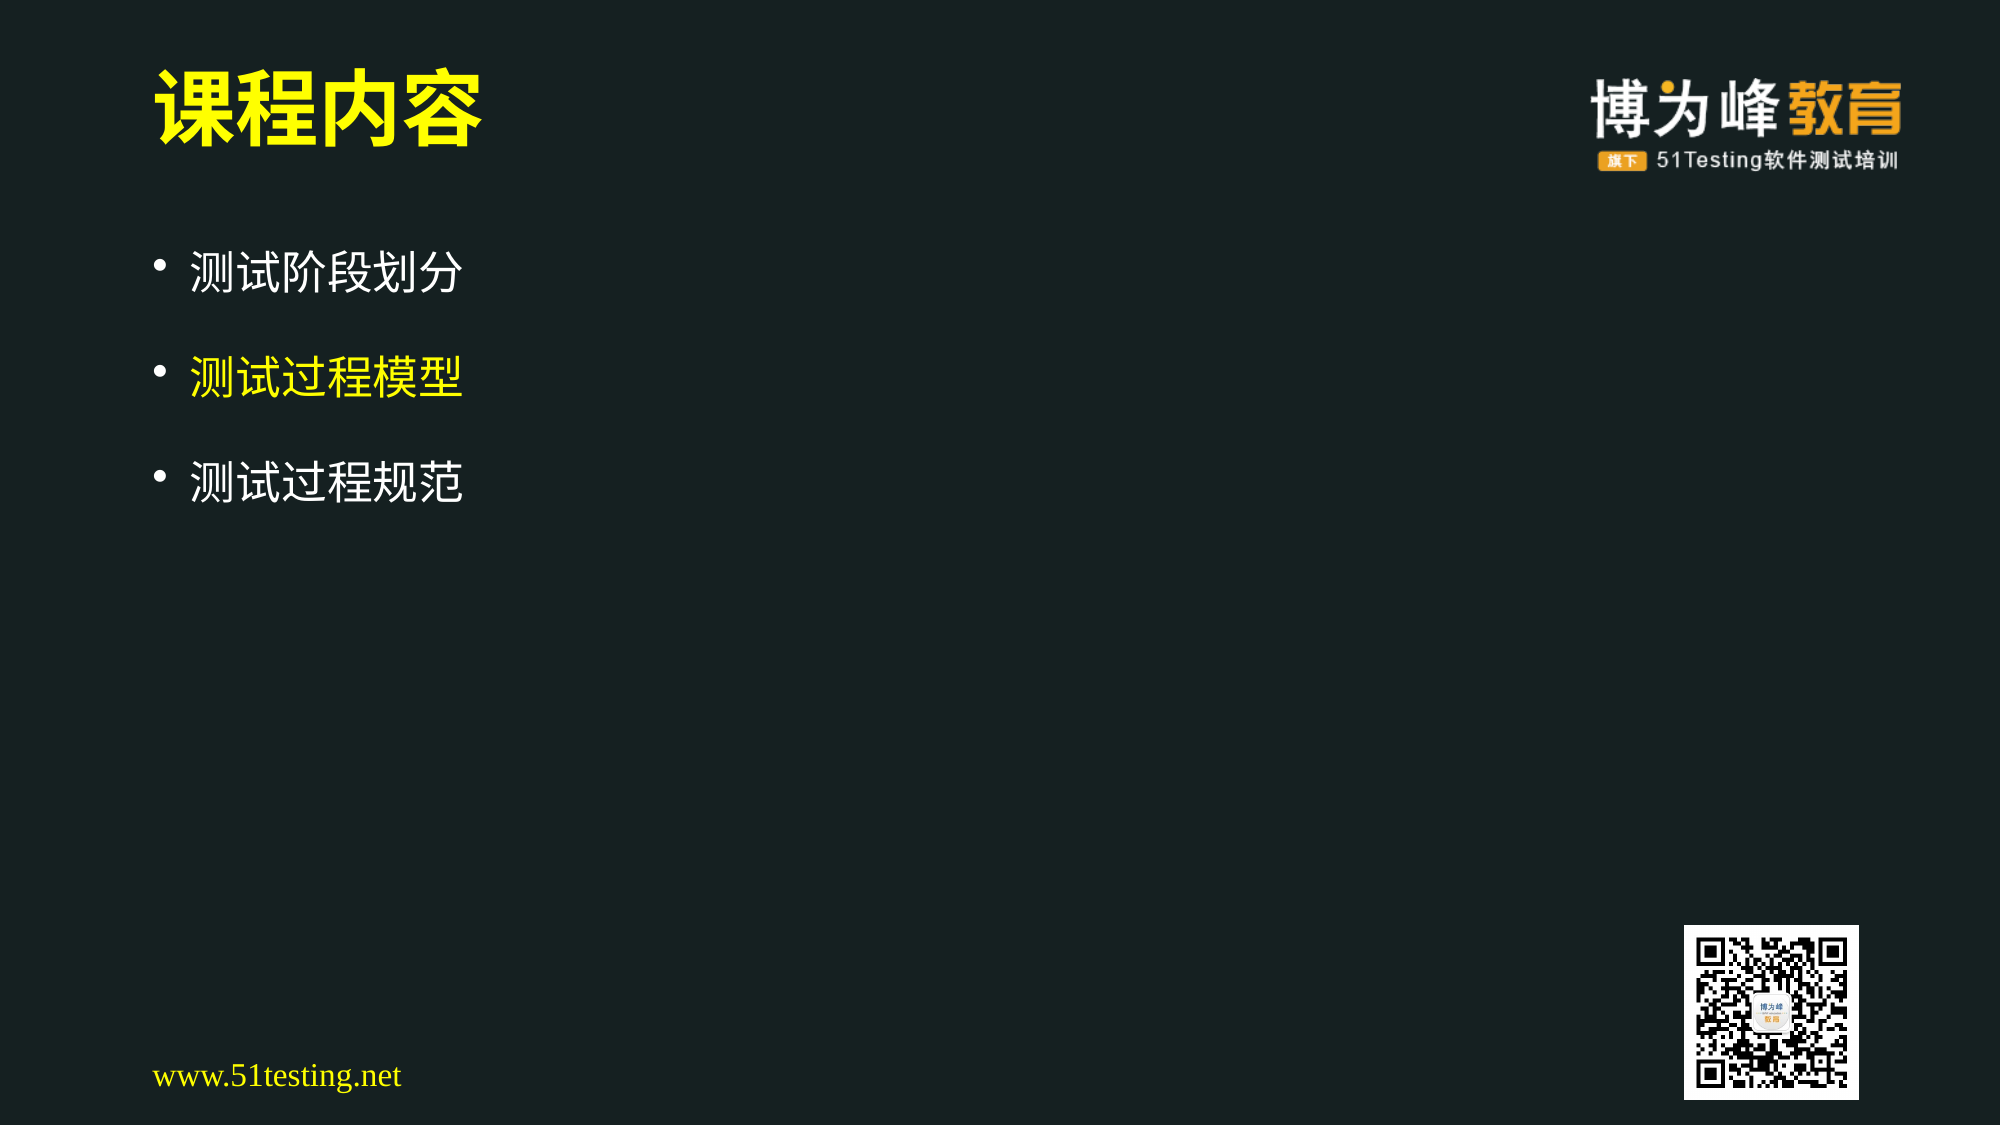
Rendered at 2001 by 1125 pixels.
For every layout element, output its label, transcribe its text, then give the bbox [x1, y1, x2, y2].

slide_number www.51testing.net [137, 1042, 588, 1103]
title 课程内容 [137, 59, 1863, 185]
list 测试阶段划分 测试过程模型 测试过程规范 [137, 208, 1863, 1014]
picture [1863, 78, 1906, 175]
picture [1684, 1014, 1859, 1100]
